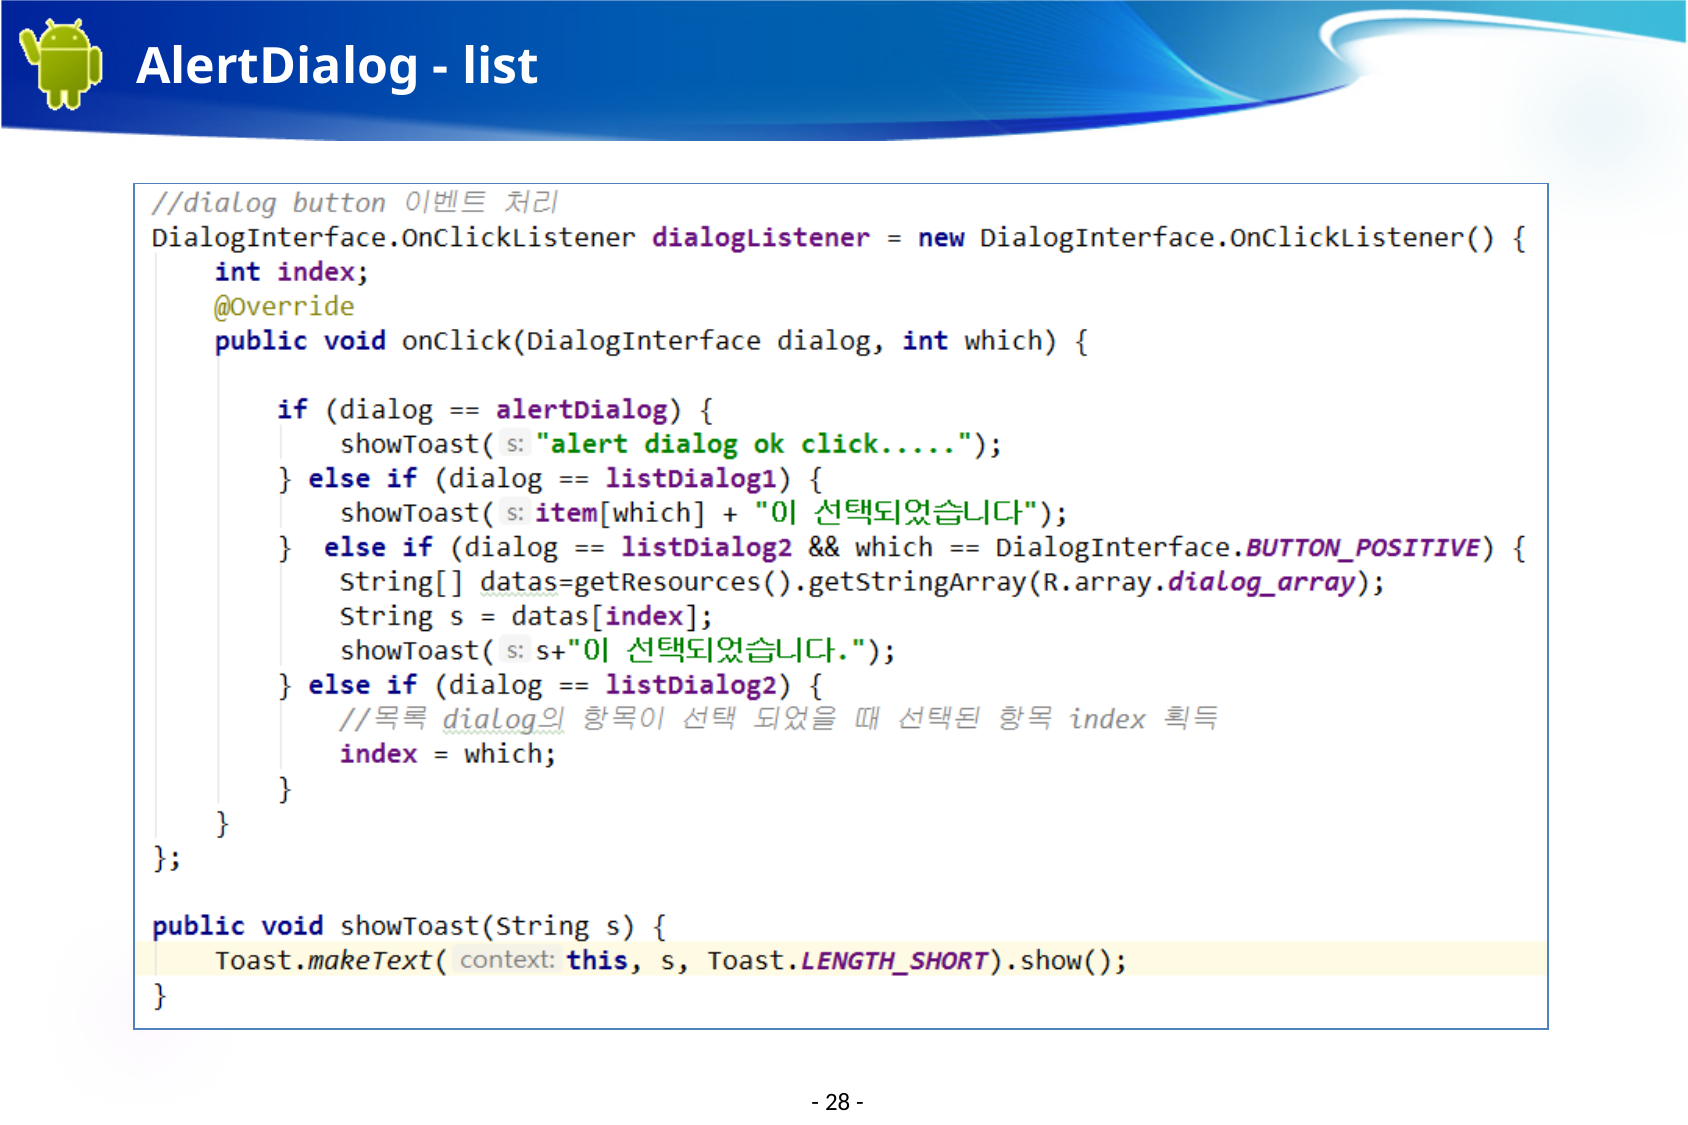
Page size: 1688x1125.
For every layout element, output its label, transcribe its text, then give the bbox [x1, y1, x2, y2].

picture [0, 0, 1688, 141]
picture [134, 184, 1548, 1029]
title AlertDialog - list [134, 31, 557, 96]
